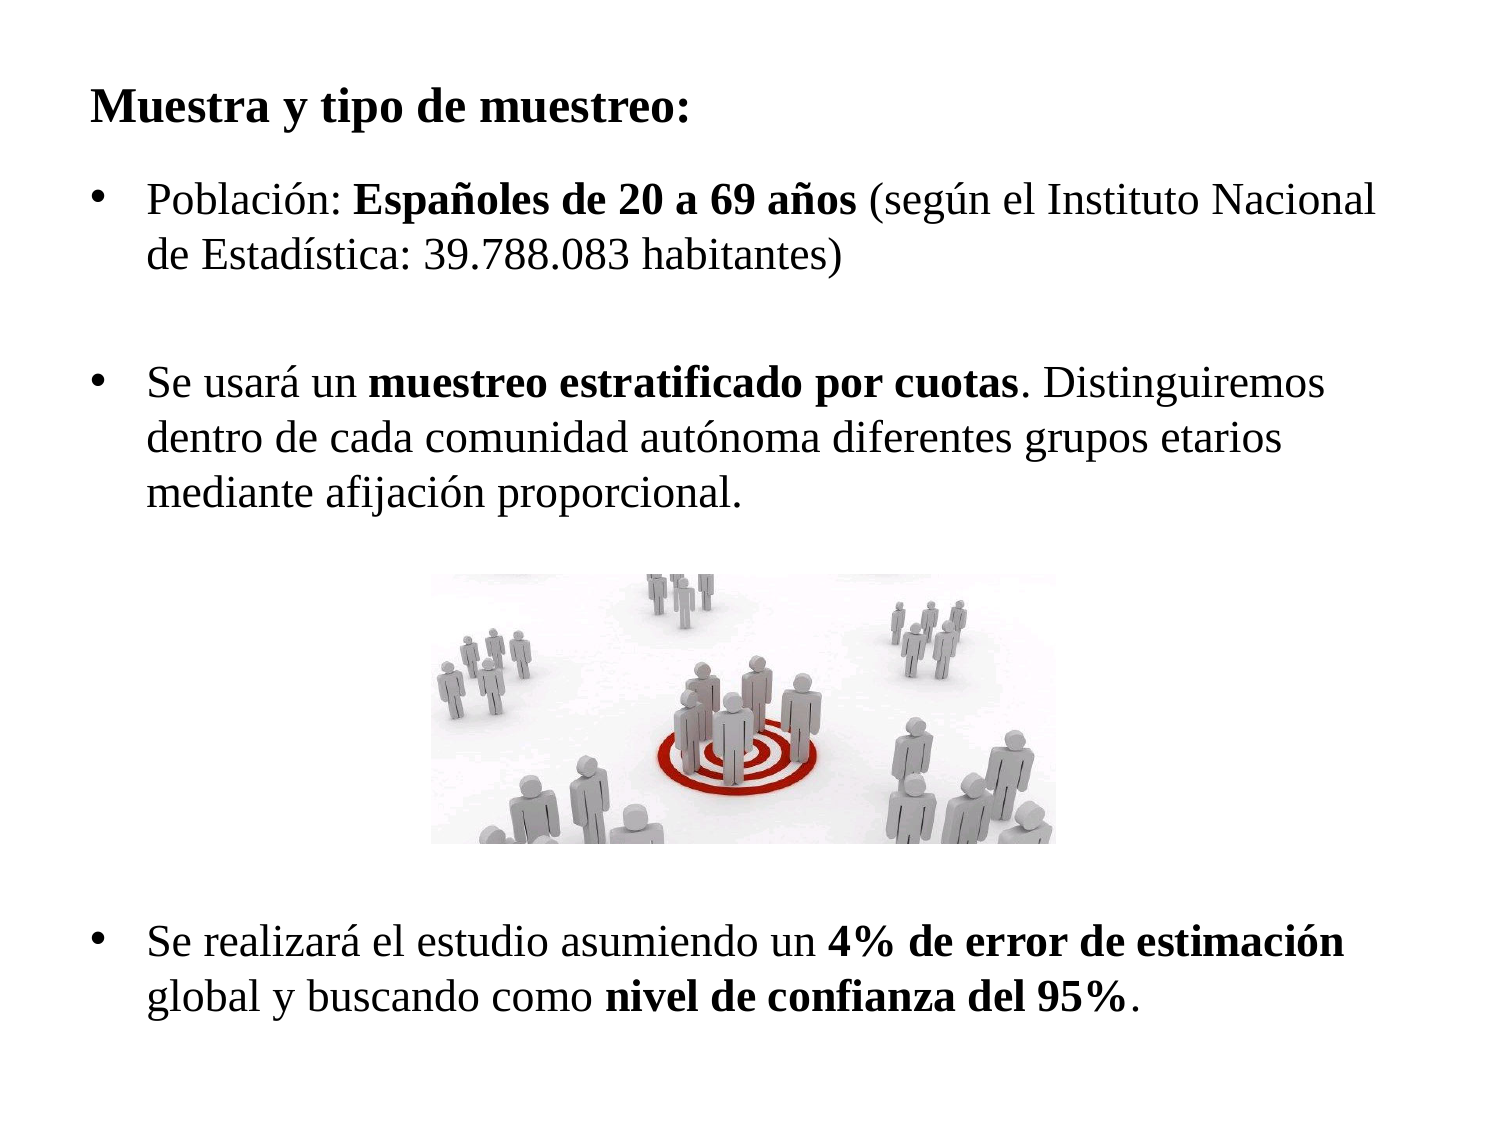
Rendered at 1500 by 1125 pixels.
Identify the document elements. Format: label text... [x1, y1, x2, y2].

picture [430, 573, 1057, 844]
title Muestra y tipo de muestreo: [75, 8, 1425, 160]
list Población: Españoles de 20 a 69 años (según el Instituto Nacional de Estadística: 39.788.083 habitantes) Se usará un muestreo estratificado por cuotas. Distinguiremos dentro de cada comunidad autónoma diferentes grupos etarios mediante afijación proporcional. Se realizará el estudio asumiendo un 4% de error de estimación global y buscando como nivel de confianza del 95%. [75, 160, 1425, 1094]
